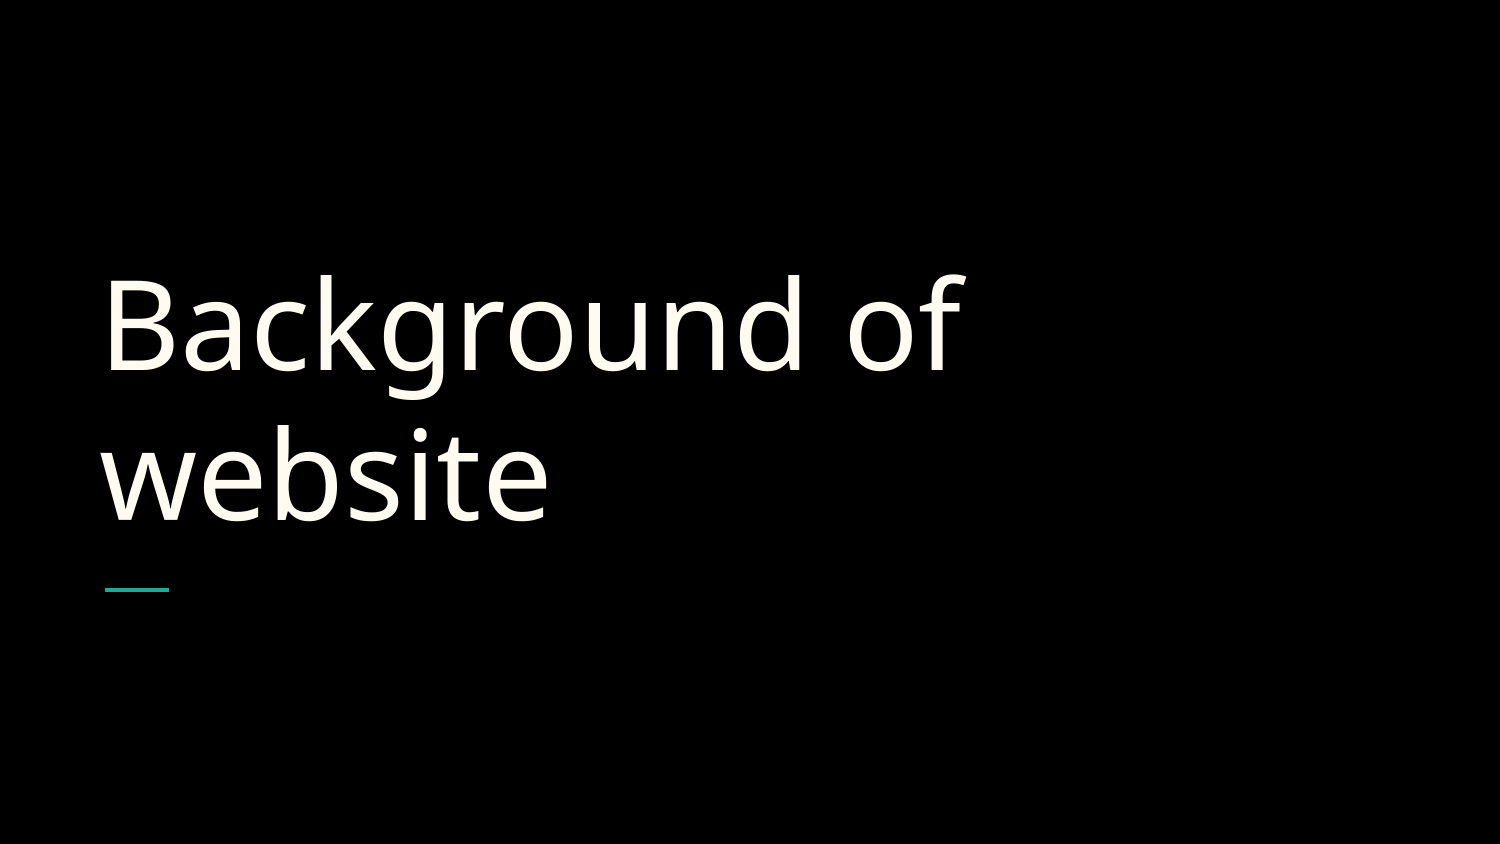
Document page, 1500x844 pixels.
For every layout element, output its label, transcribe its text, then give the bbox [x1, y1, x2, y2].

title Background of website [84, 310, 1416, 561]
